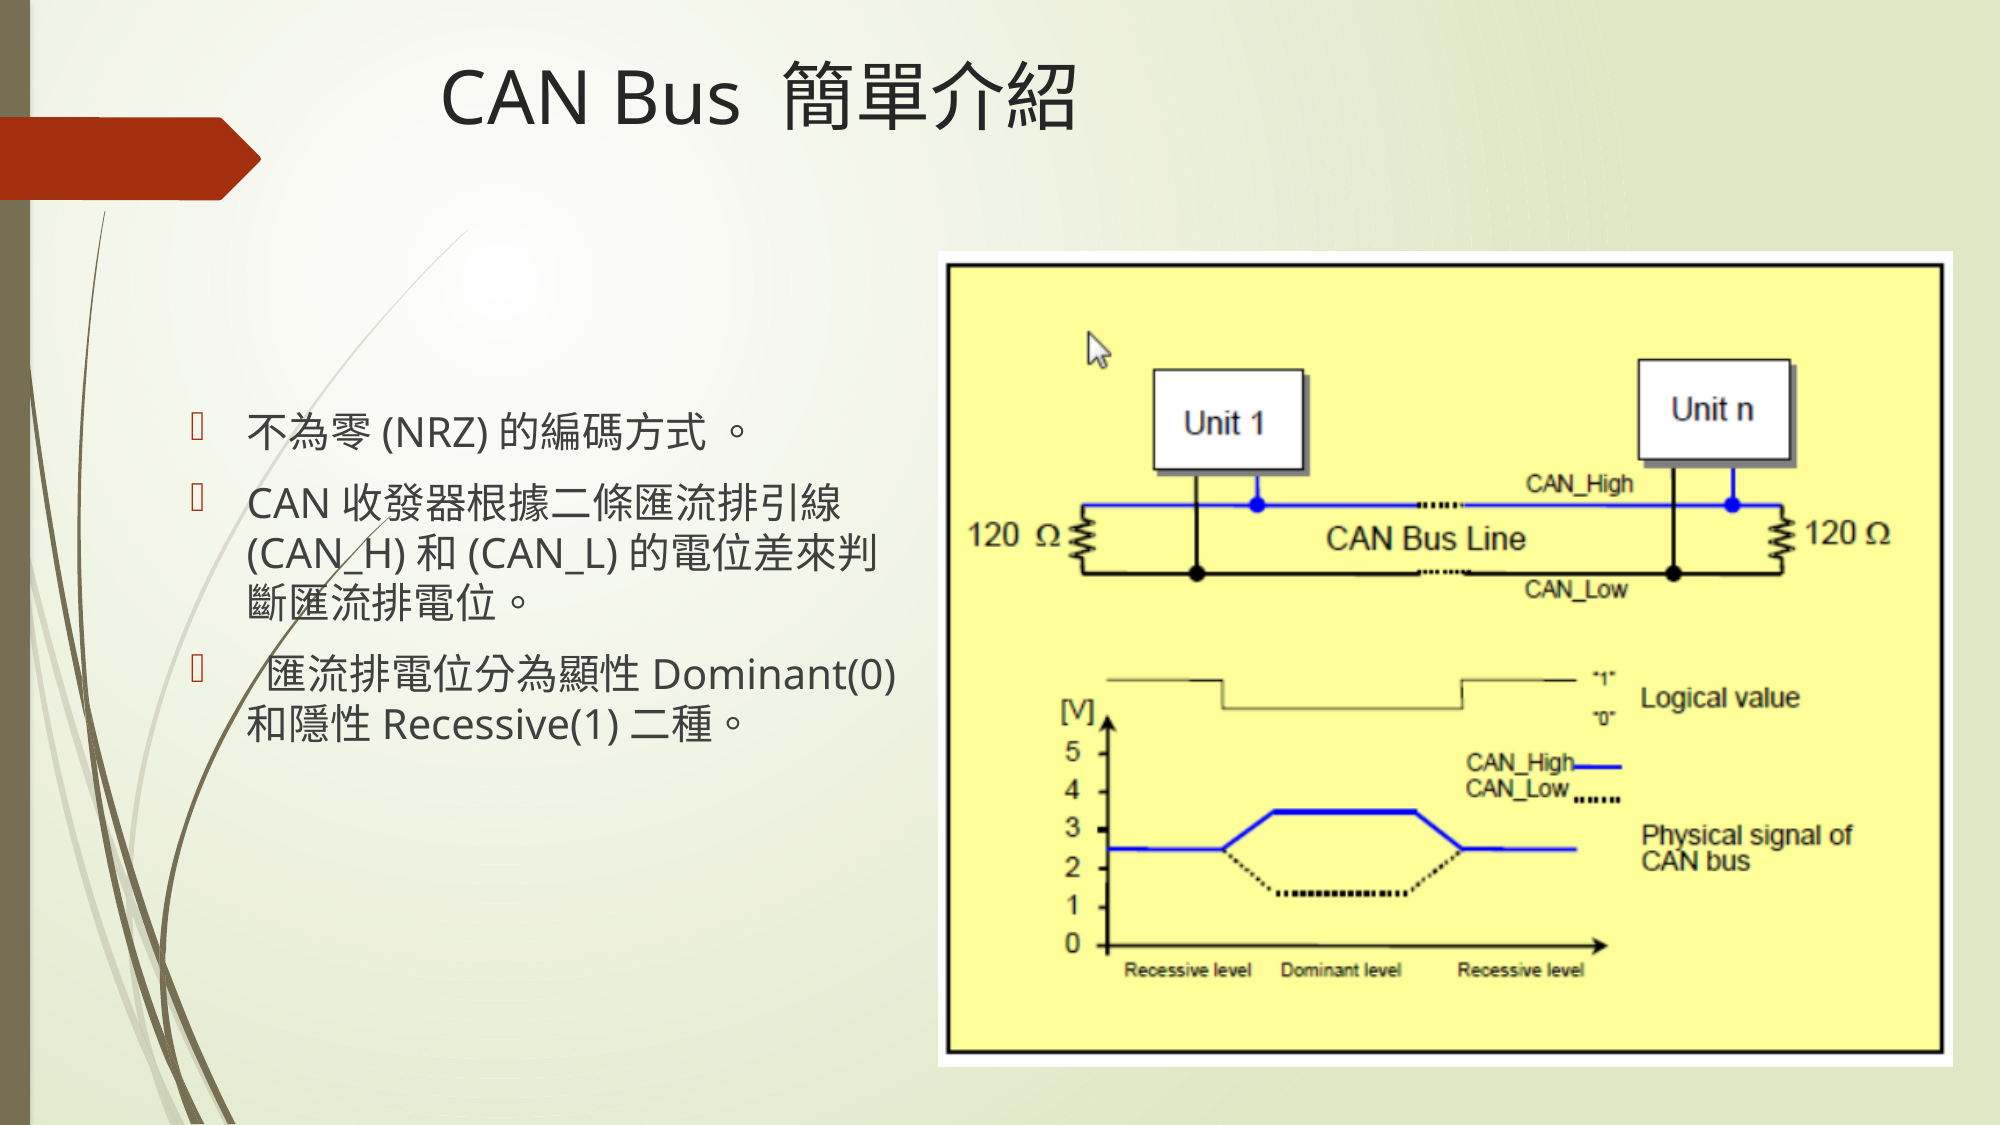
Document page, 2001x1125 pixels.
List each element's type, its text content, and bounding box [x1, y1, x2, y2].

picture [938, 251, 1953, 1067]
title CAN Bus 簡單介紹 [424, 41, 1887, 251]
list 不為零(NRZ)的編碼方式 。 CAN收發器根據二條匯流排引線(CAN_H)和(CAN_L)的電位差來判 斷匯流排電位。 匯流排電位分為顯性Dominant(0)和隱性Recessive(1)二種。 [175, 185, 939, 1067]
